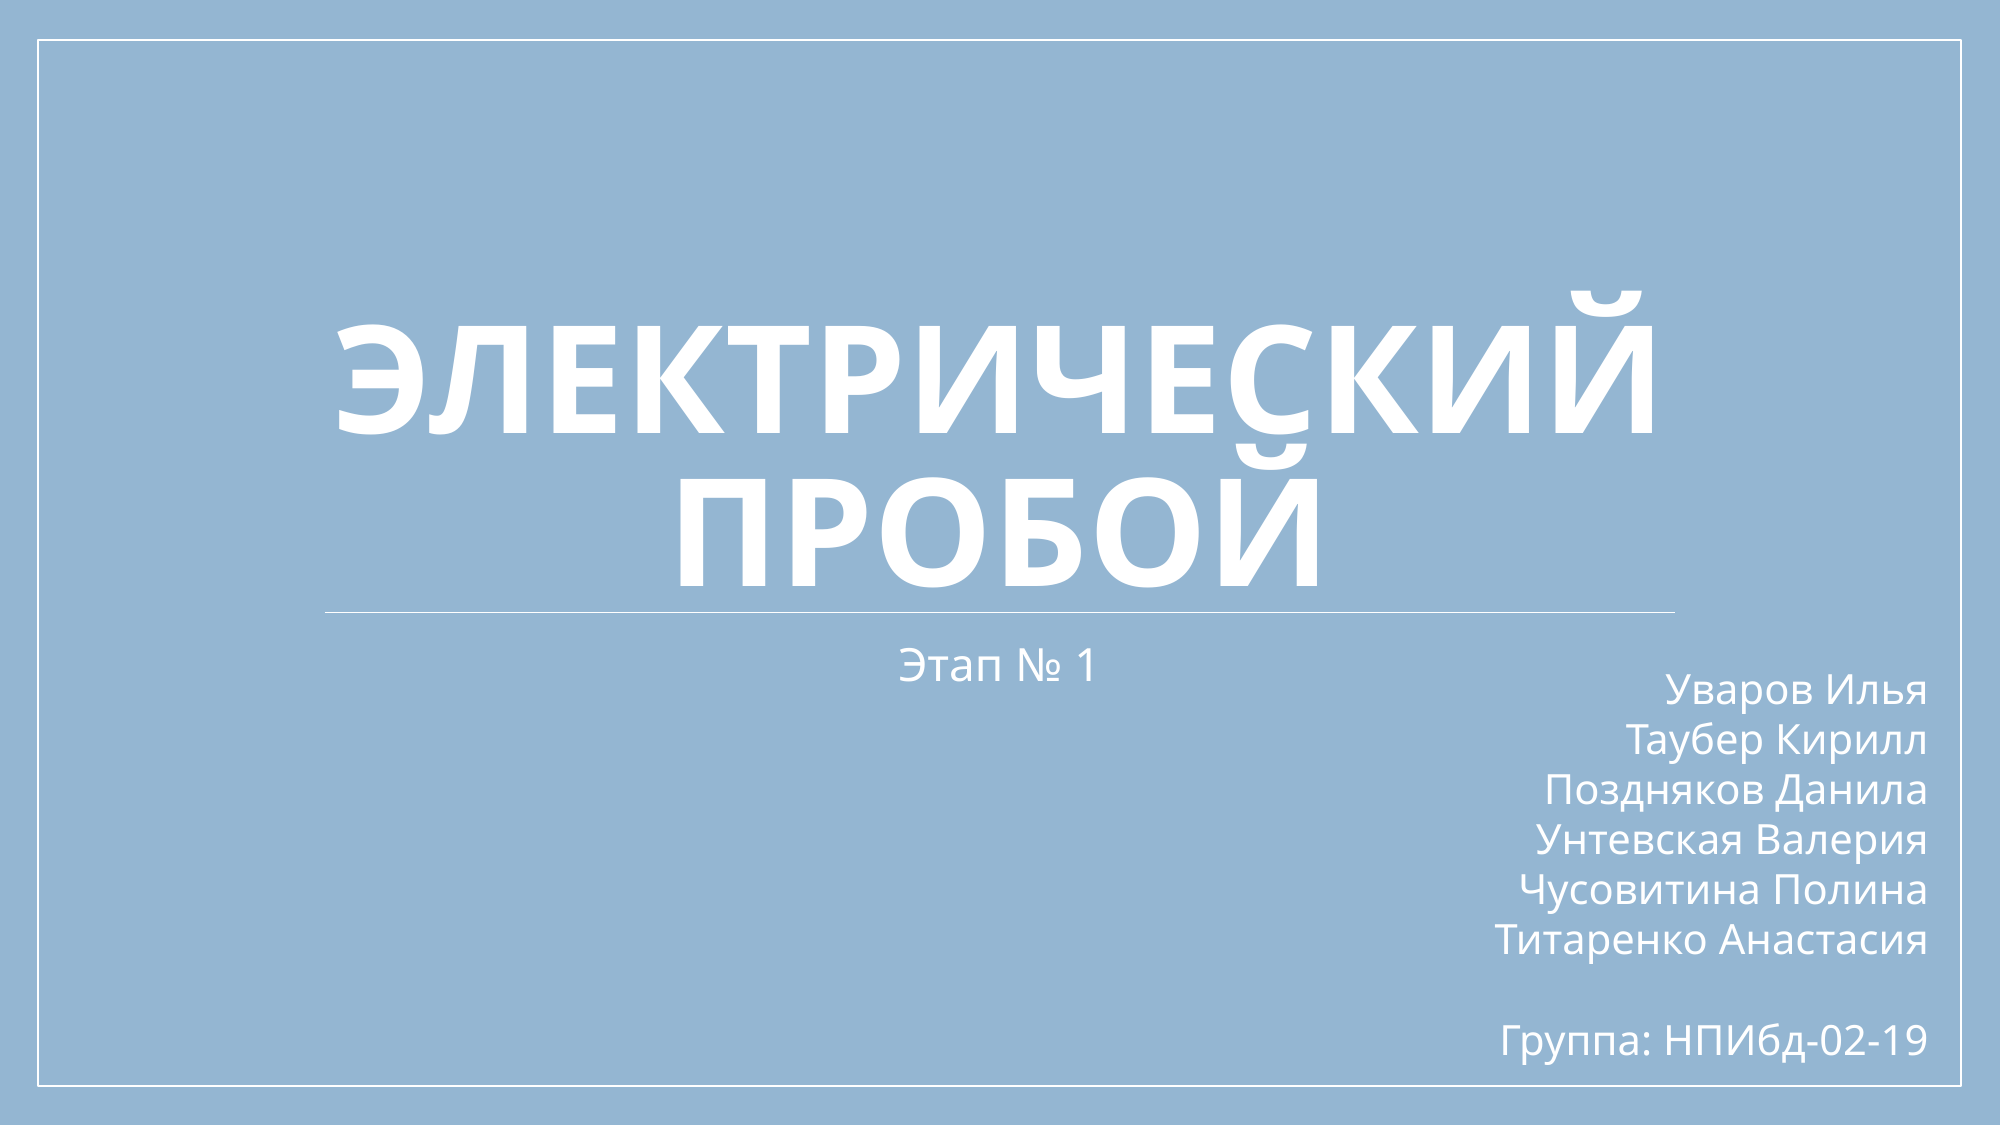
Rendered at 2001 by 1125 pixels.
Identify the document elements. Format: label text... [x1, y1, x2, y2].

title Электрический пробой [182, 144, 1818, 625]
text_box Уваров Илья Таубер Кирилл Поздняков Данила Унтевская Валерия Чусовитина Полина Титаренко Анастасия Группа: НПИбд-02-19 [1368, 634, 1944, 1088]
subtitle Этап № 1 [280, 634, 1368, 863]
